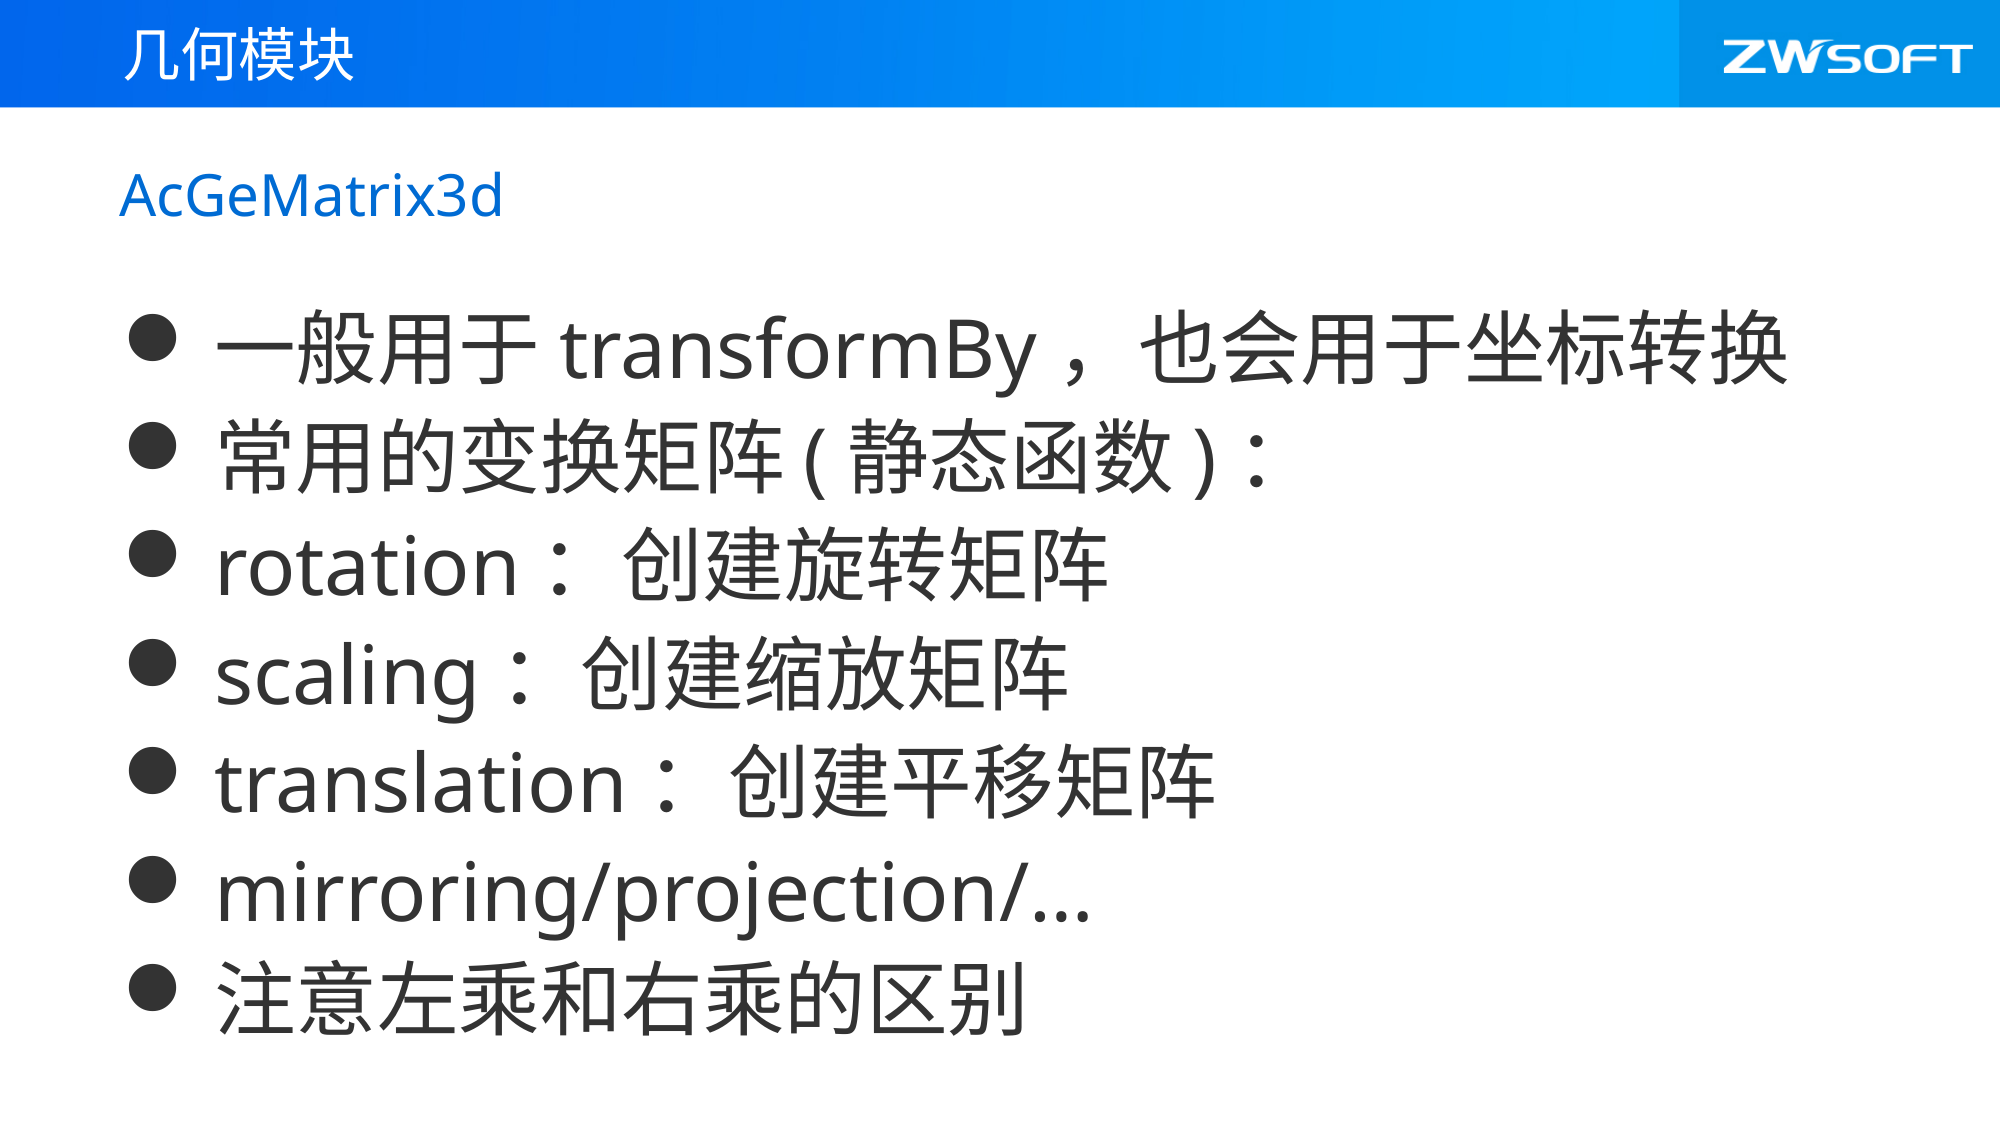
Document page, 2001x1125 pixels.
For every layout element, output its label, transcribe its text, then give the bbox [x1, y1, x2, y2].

list 几何模块 [107, 18, 374, 97]
list 一般用于transformBy，也会用于坐标转换 常用的变换矩阵(静态函数)： rotation：创建旋转矩阵 scaling：创建缩放矩阵 translation：创建平移矩阵 mirroring/projection/… 注意左乘和右乘的区别 [107, 301, 1893, 1061]
title AcGeMatrix3d [104, 158, 1893, 238]
picture [0, 0, 2000, 1125]
